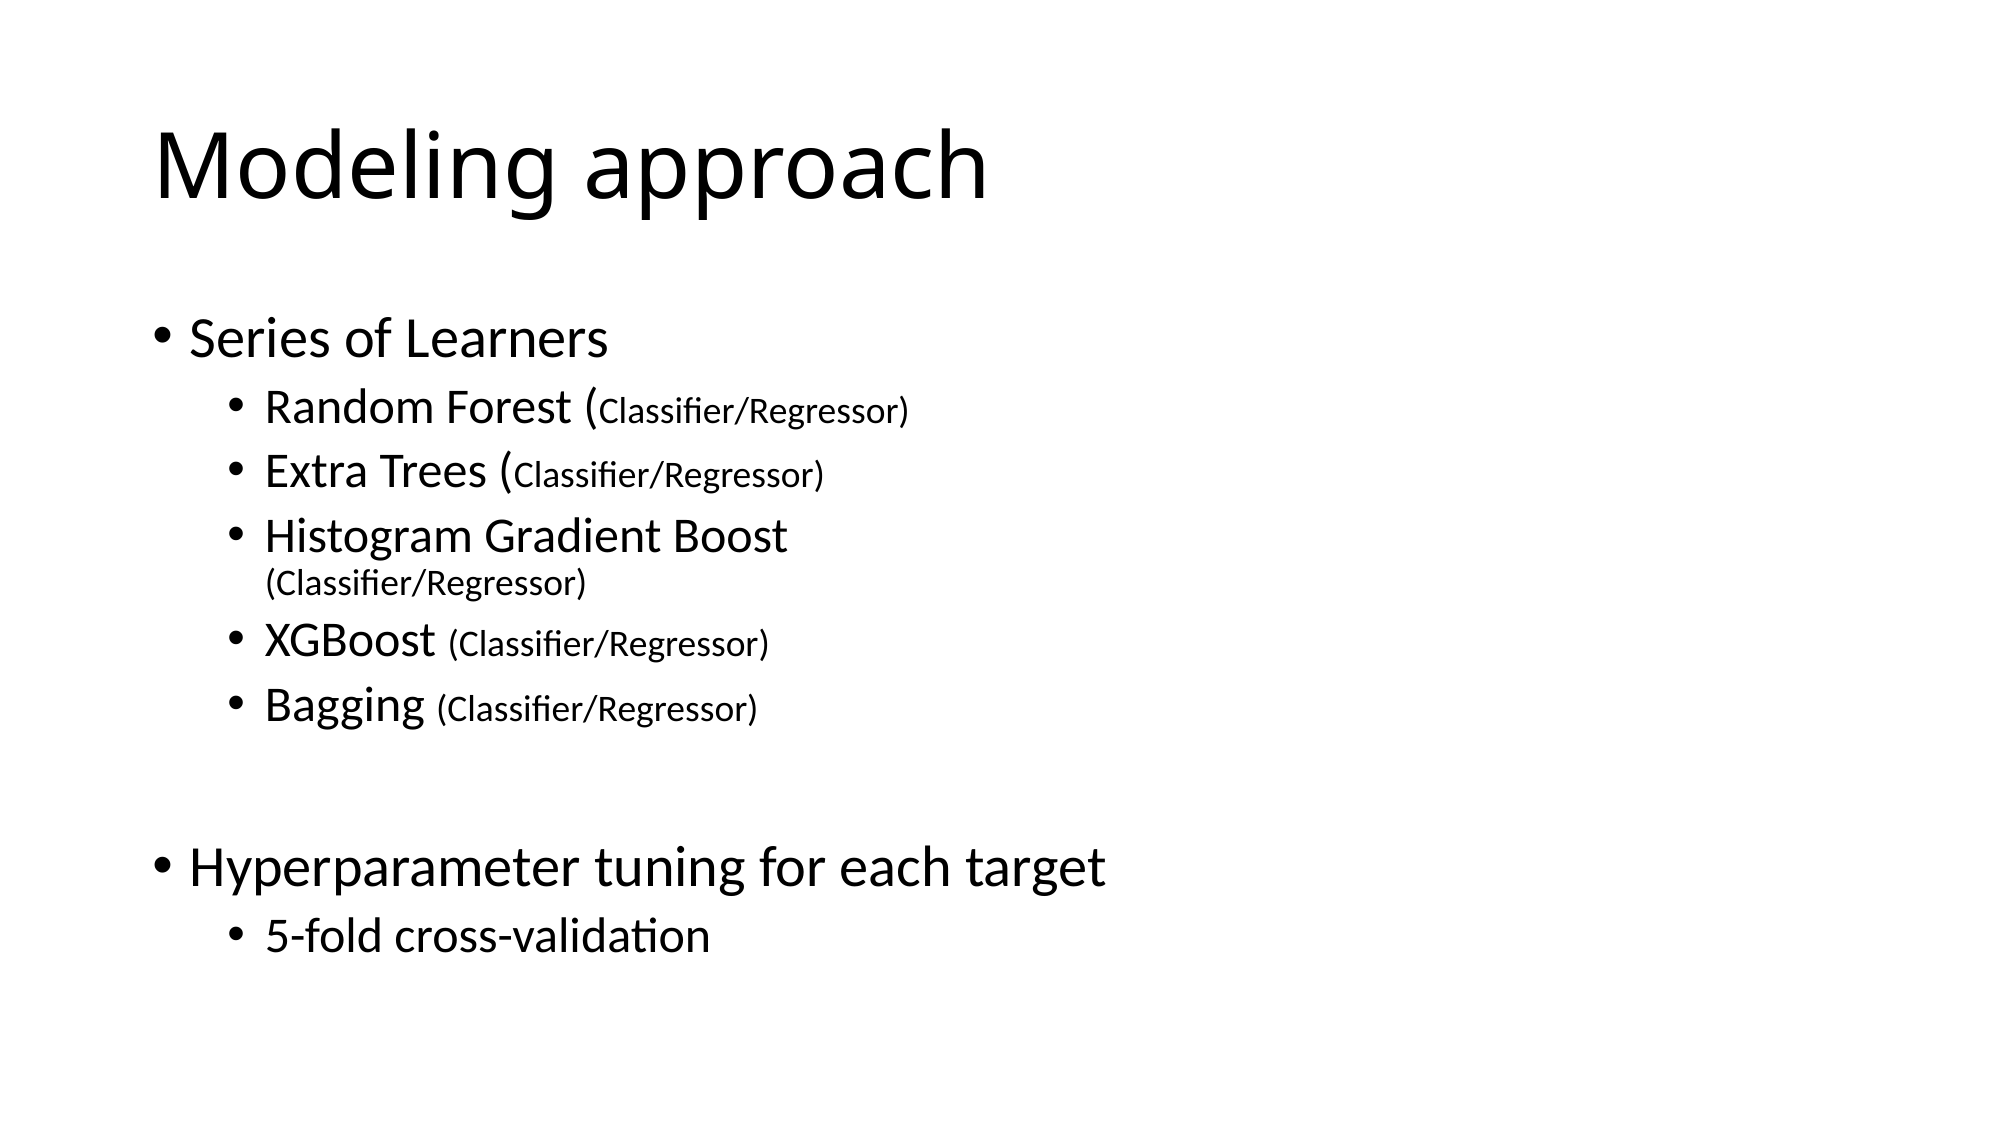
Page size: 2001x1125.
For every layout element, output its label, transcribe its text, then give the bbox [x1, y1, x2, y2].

list Series of Learners Random Forest (Classifier/Regressor) Extra Trees (Classifier/Regressor) Histogram Gradient Boost (Classifier/Regressor) XGBoost (Classifier/Regressor) Bagging (Classifier/Regressor) Hyperparameter tuning for each target 5-fold cross-validation [137, 299, 1130, 1014]
title Modeling approach [137, 59, 1863, 278]
